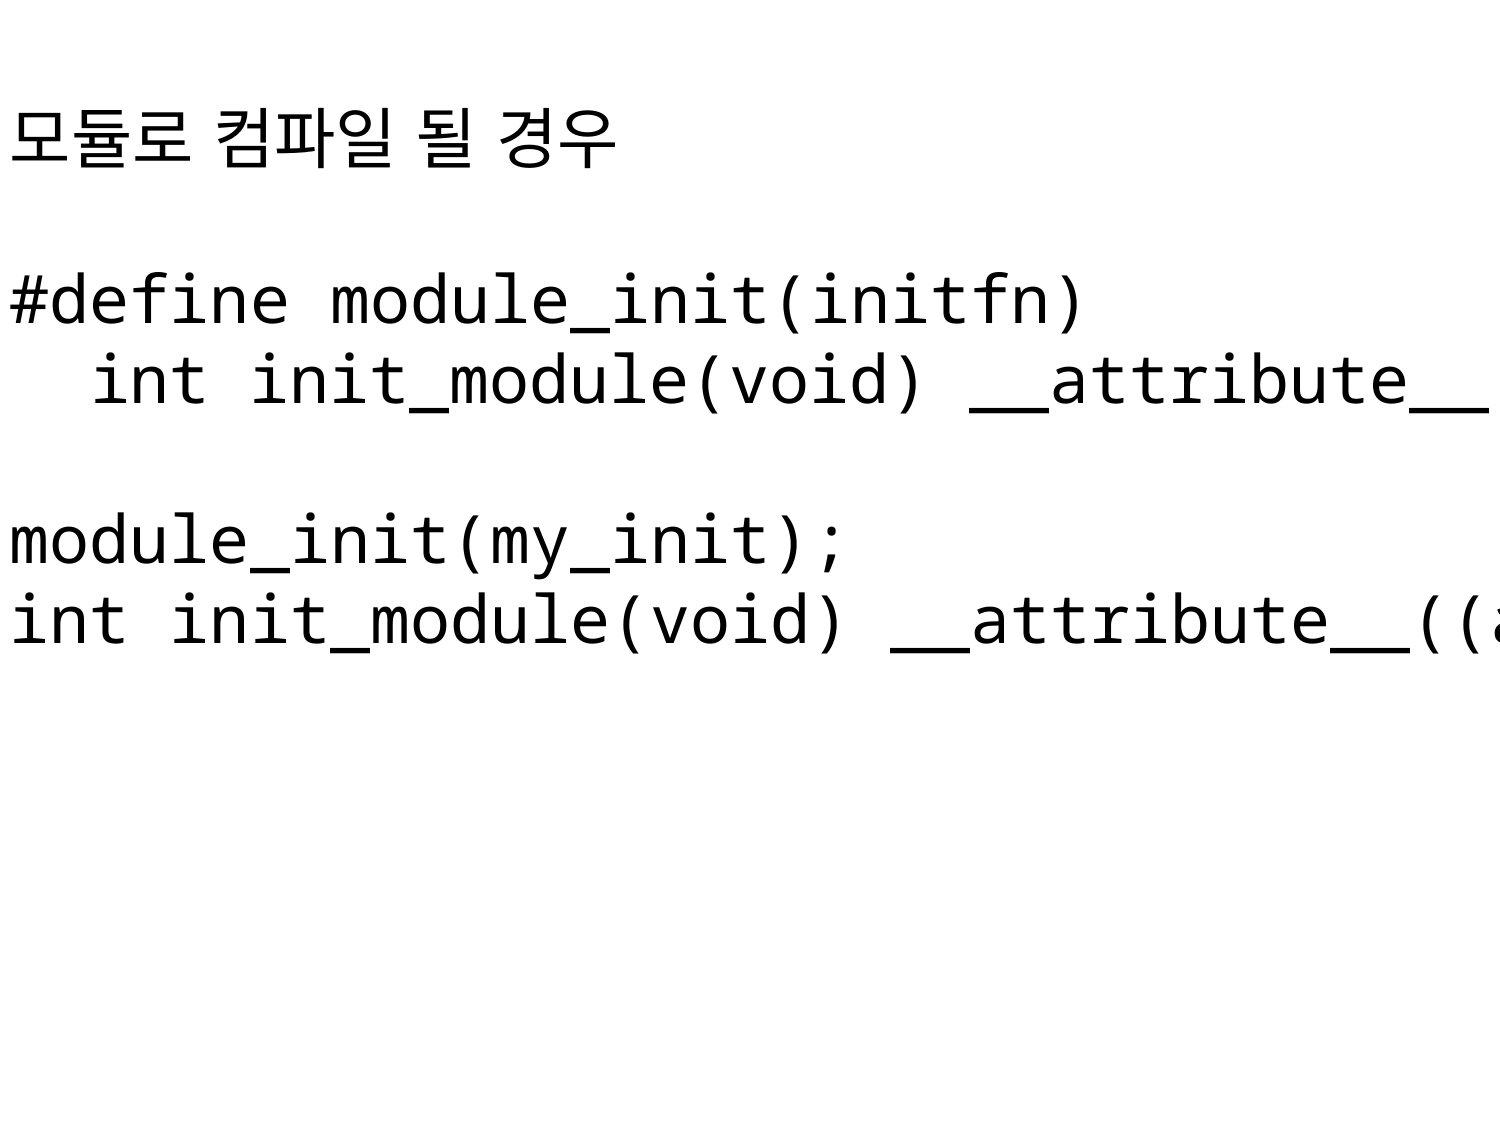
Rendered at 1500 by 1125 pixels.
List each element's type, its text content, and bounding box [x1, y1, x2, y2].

text_box 모듈로 컴파일 될 경우 #define module_init(initfn) \ int init_module(void) __attribute__((alias(#initfn))); module_init(my_init); int init_module(void) __attribute__((alias("my_init"))); [0, 89, 1500, 665]
